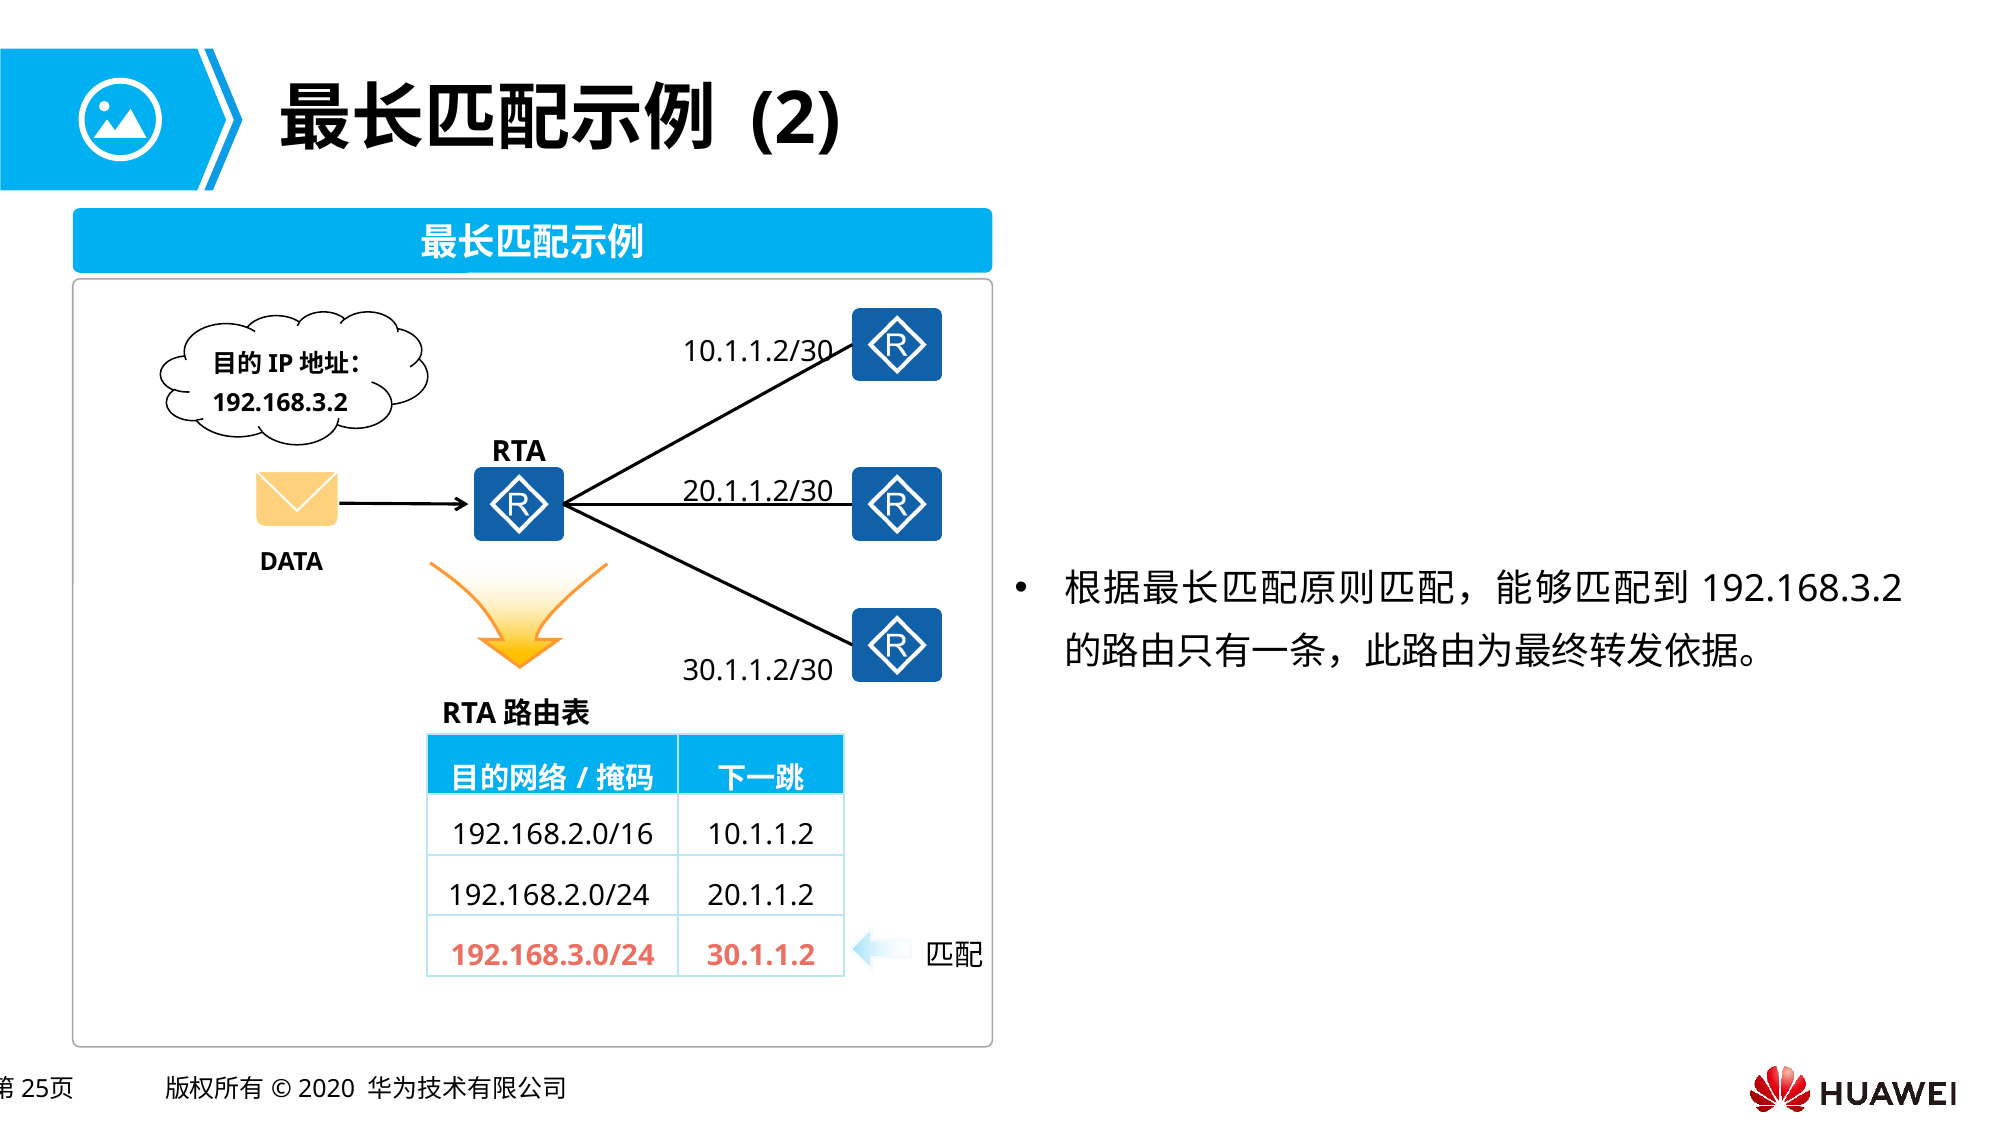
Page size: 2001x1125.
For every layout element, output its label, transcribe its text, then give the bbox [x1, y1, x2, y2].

picture [1750, 1066, 1956, 1112]
text_box [71, 277, 994, 1048]
table_cell 30.1.1.2 [679, 916, 843, 975]
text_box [563, 344, 853, 504]
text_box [160, 311, 428, 584]
table_cell 10.1.1.2 [679, 795, 843, 854]
text_box 匹配 [910, 926, 1100, 972]
title 最长匹配示例 (2) [261, 67, 1874, 173]
text_box RTA路由表 [427, 676, 699, 733]
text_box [255, 470, 339, 527]
text_box [429, 562, 563, 669]
picture [852, 308, 942, 381]
picture [852, 608, 942, 682]
picture [474, 467, 563, 541]
table_cell 20.1.1.2 [679, 856, 843, 914]
picture [853, 467, 942, 541]
table_cell 192.168.2.0/24 [428, 856, 677, 914]
table_header 目的网络/掩码 [428, 735, 677, 793]
table_cell 192.168.2.0/16 [428, 795, 677, 854]
text_box 最长匹配示例 [71, 207, 994, 274]
table_header 下一跳 [679, 735, 843, 793]
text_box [563, 504, 853, 645]
text_box 根据最长匹配原则匹配，能够匹配到192.168.3.2的路由只有一条，此路由为最终转发依据。 [999, 538, 1927, 680]
text_box [849, 925, 912, 973]
table_cell 192.168.3.0/24 [428, 916, 677, 975]
